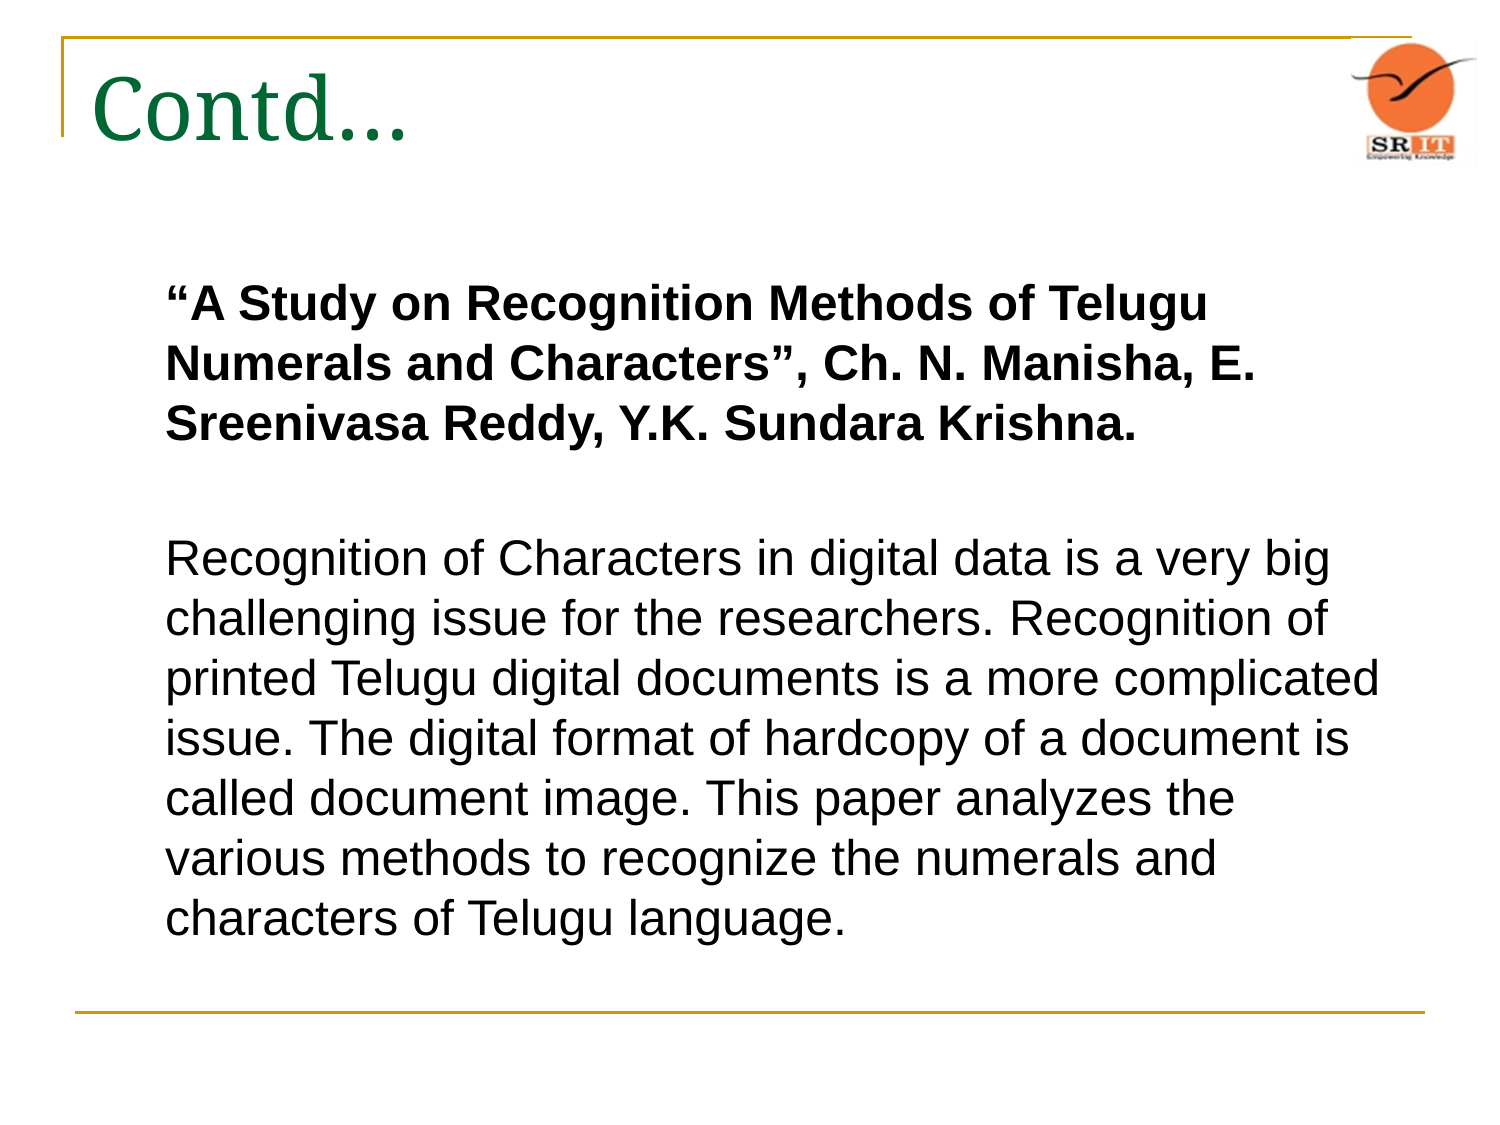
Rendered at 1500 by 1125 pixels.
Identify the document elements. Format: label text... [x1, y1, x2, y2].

list “A Study on Recognition Methods of Telugu Numerals and Characters”, Ch. N. Manisha, E. Sreenivasa Reddy, Y.K. Sundara Krishna. Recognition of Characters in digital data is a very big challenging issue for the researchers. Recognition of printed Telugu digital documents is a more complicated issue. The digital format of hardcopy of a document is called document image. This paper analyzes the various methods to recognize the numerals and characters of Telugu language. [75, 262, 1425, 1006]
picture [1350, 37, 1478, 165]
title Contd… [75, 45, 1425, 233]
